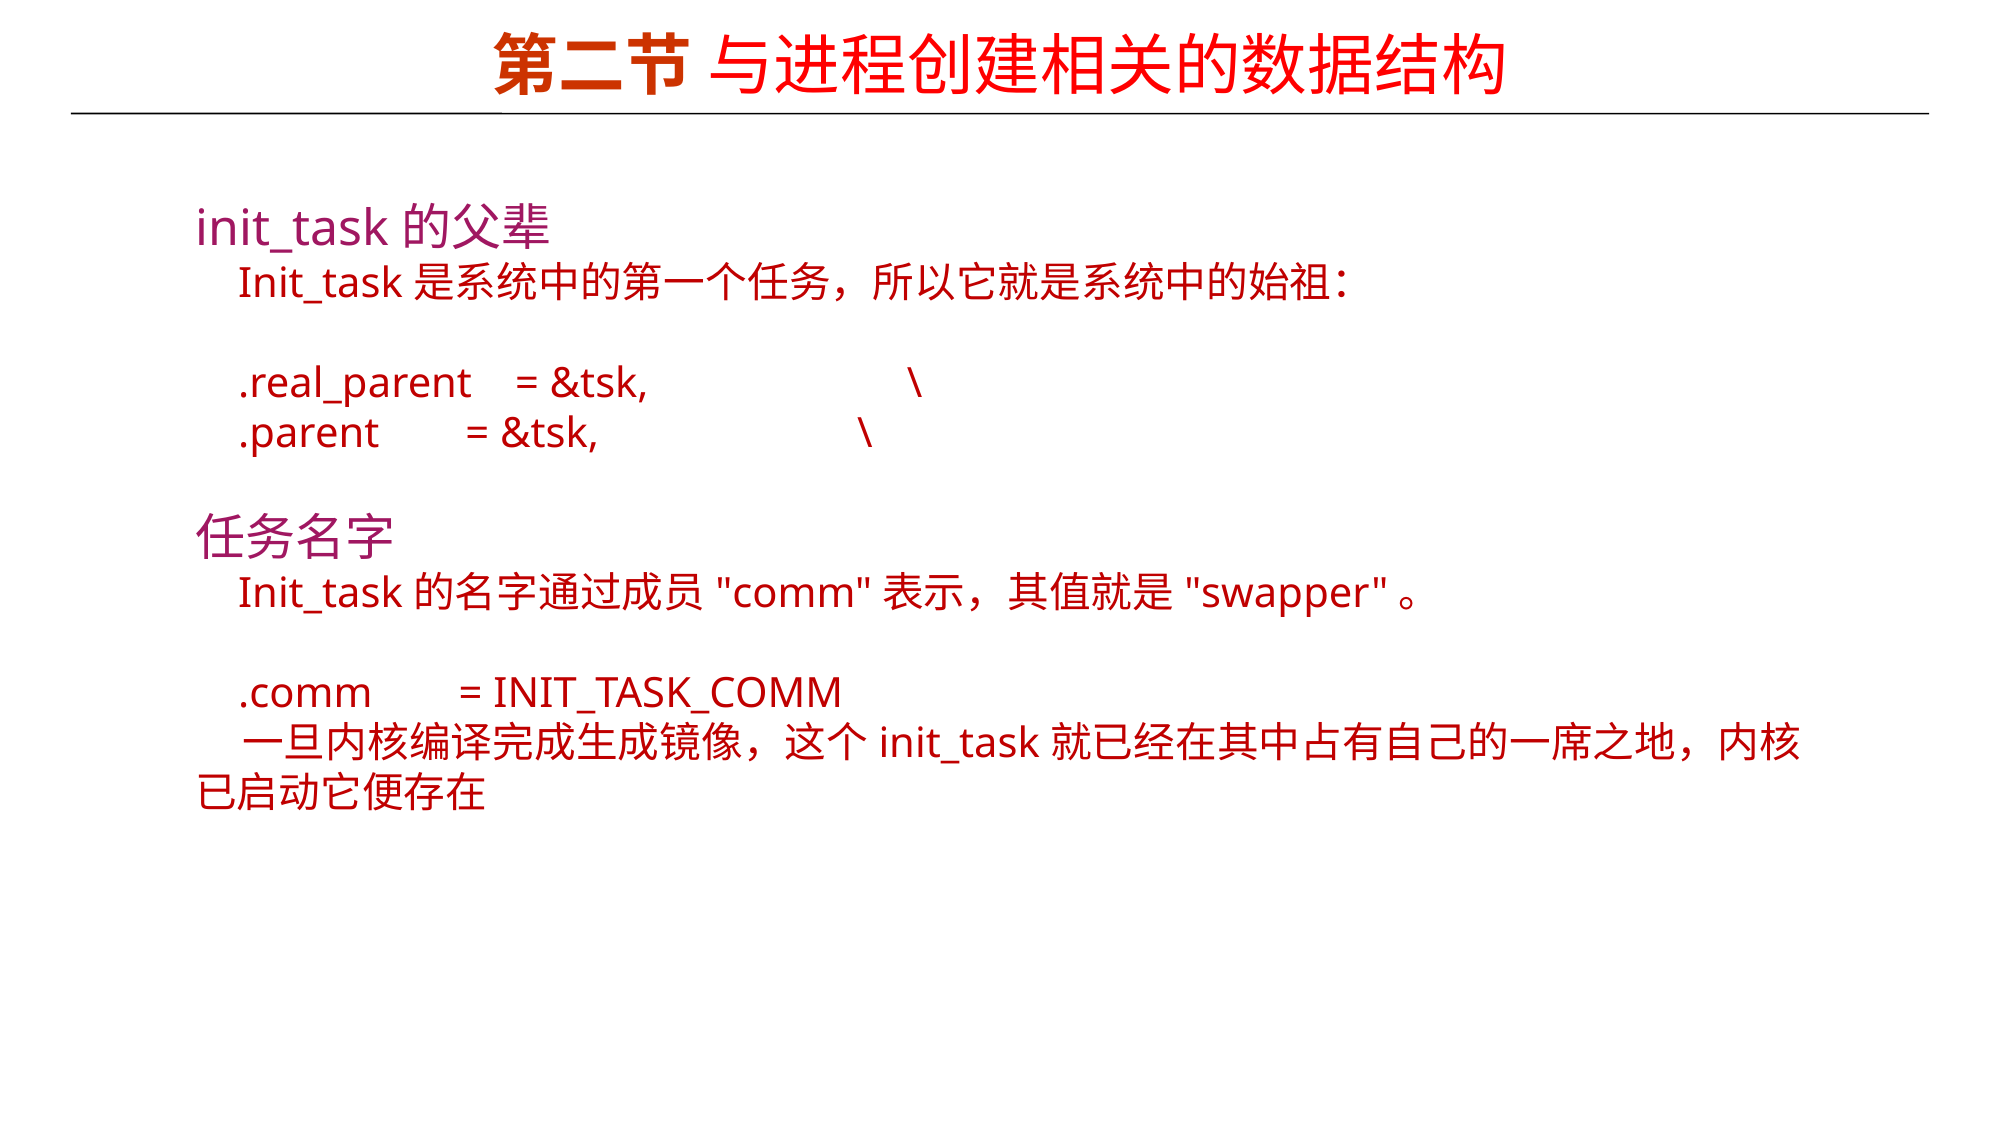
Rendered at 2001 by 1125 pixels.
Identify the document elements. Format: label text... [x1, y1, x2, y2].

text_box init_task的父辈 Init_task是系统中的第一个任务，所以它就是系统中的始祖： .real_parent = &tsk, \ .parent = &tsk, \ 任务名字 Init_task的名字通过成员"comm"表示，其值就是"swapper"。 .comm = INIT_TASK_COMM 一旦内核编译完成生成镜像，这个init_task就已经在其中占有自己的一席之地，内核已启动它便存在 [180, 137, 1850, 1023]
text_box 第二节 与进程创建相关的数据结构 [324, 22, 1675, 115]
